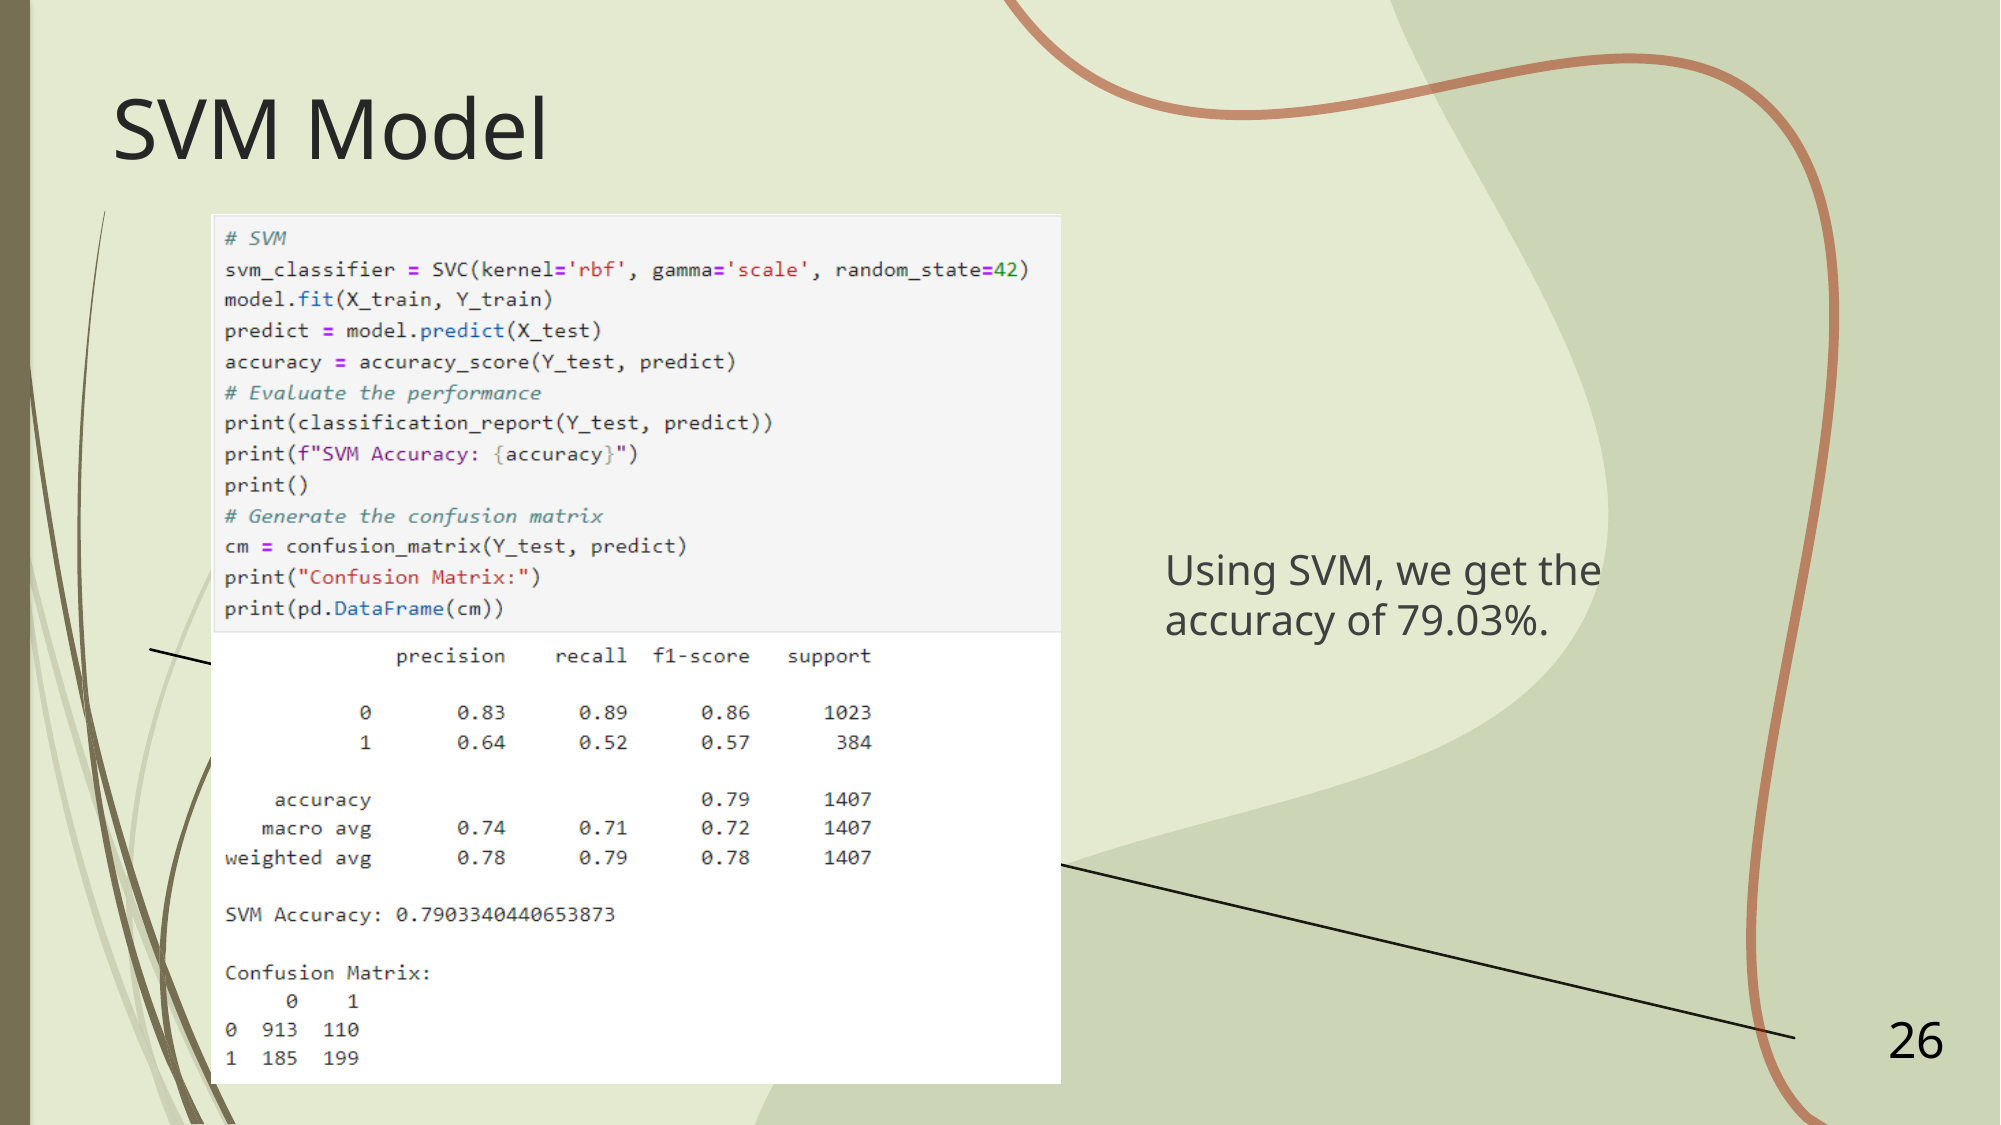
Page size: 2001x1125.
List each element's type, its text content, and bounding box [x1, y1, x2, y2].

title SVM Model [97, 33, 1797, 184]
slide_number 26 [1862, 964, 1971, 1112]
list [211, 214, 1061, 1085]
list Using SVM, we get the accuracy of 79.03%. [1150, 535, 1669, 703]
